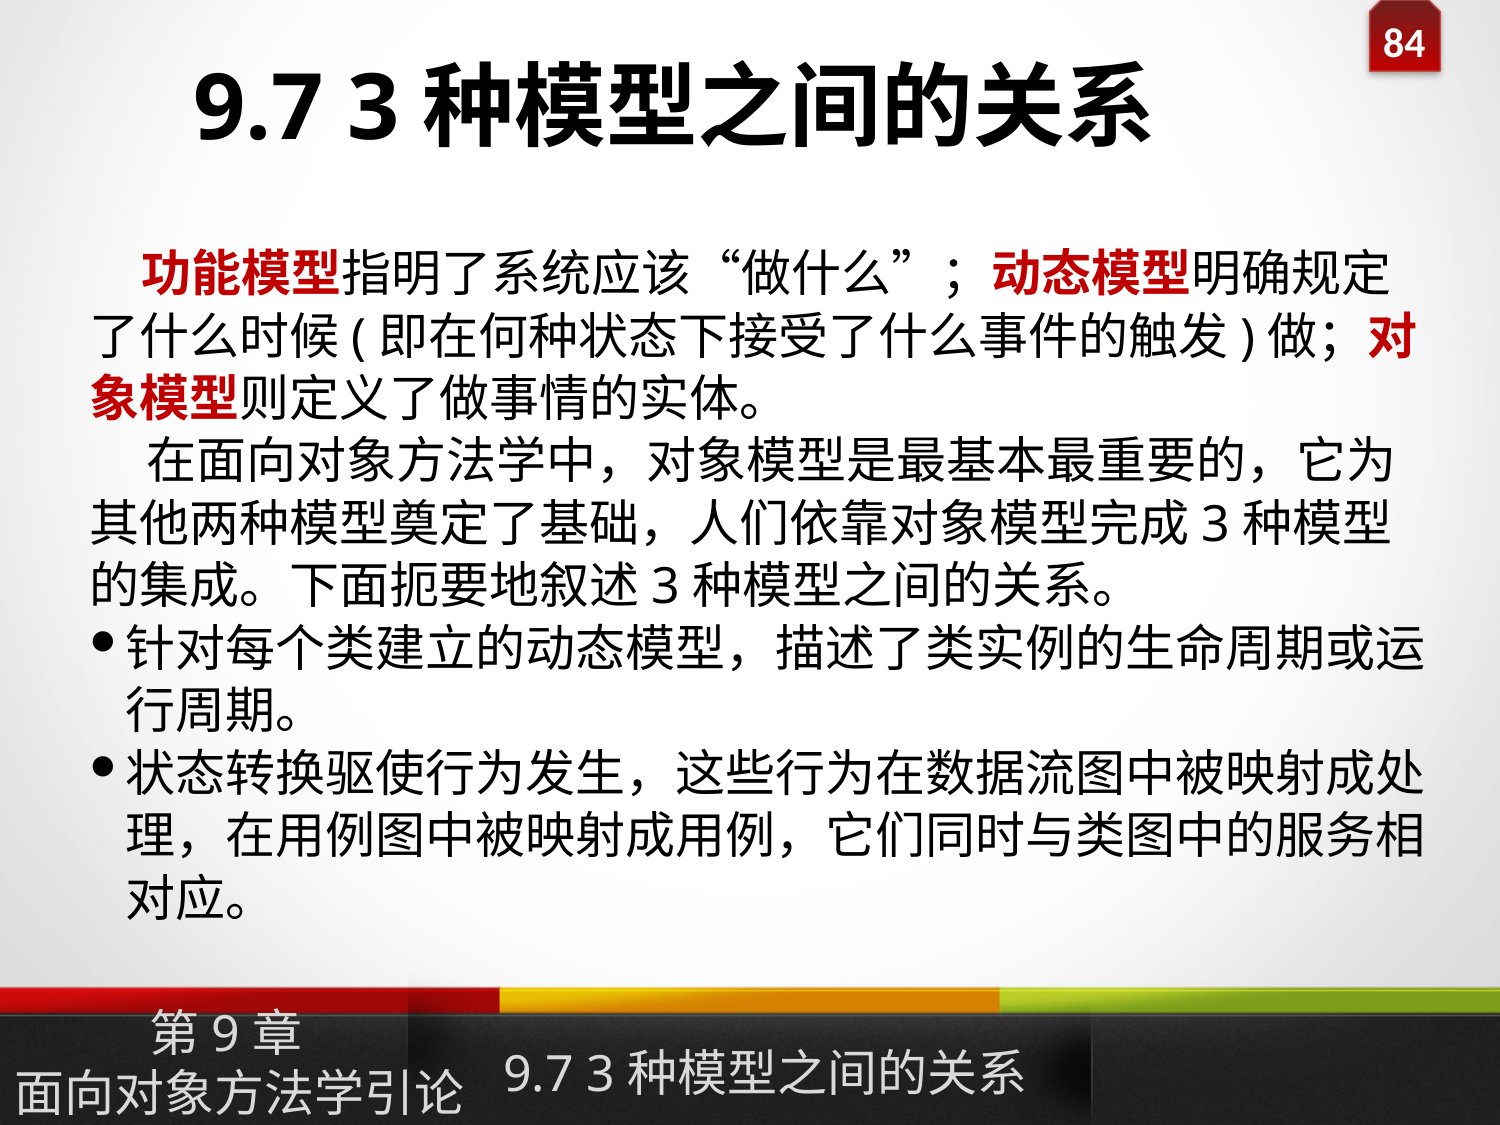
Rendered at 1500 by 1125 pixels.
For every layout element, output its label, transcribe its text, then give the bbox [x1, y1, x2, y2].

title 9.7 3种模型之间的关系 [0, 8, 1350, 197]
text_box 功能模型指明了系统应该“做什么”；动态模型明确规定了什么时候(即在何种状态下接受了什么事件的触发)做；对象模型则定义了做事情的实体。 在面向对象方法学中，对象模型是最基本最重要的，它为其他两种模型奠定了基础，人们依靠对象模型完成3种模型的集成。下面扼要地叙述3种模型之间的关系。 针对每个类建立的动态模型，描述了类实例的生命周期或运行周期。 状态转换驱使行为发生，这些行为在数据流图中被映射成处理，在用例图中被映射成用例，它们同时与类图中的服务相对应。 [74, 231, 1447, 934]
picture [0, 0, 1500, 1125]
text_box 9.7 3种模型之间的关系 [458, 1032, 1073, 1111]
